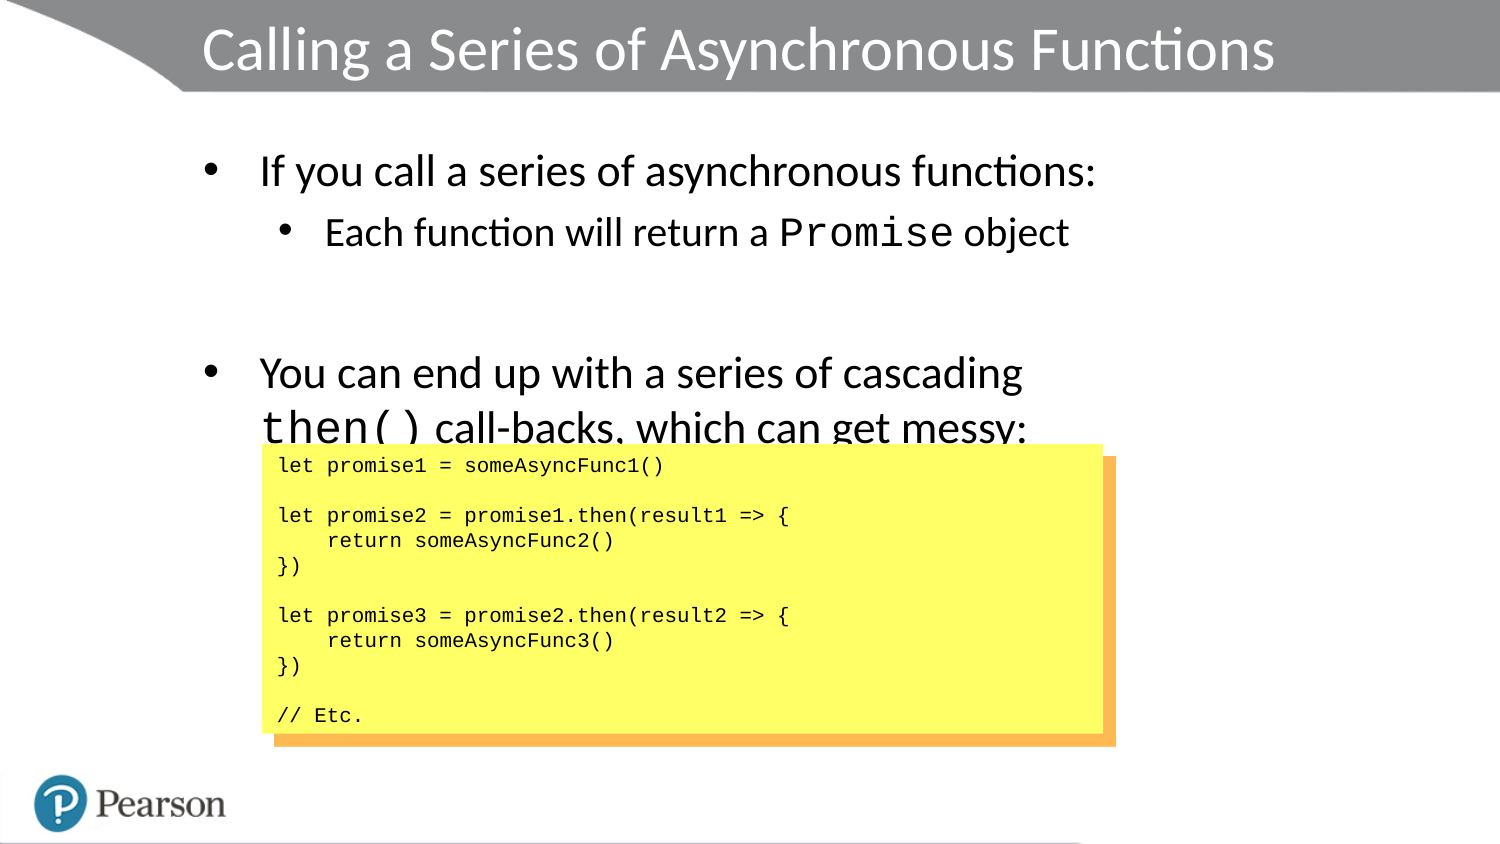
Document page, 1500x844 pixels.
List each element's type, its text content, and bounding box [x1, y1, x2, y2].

title Calling a Series of Asynchronous Functions [187, 0, 1426, 93]
text_box let promise1 = someAsyncFunc1() let promise2 = promise1.then(result1 => { return someAsyncFunc2() }) let promise3 = promise2.then(result2 => { return someAsyncFunc3() }) // Etc. [261, 443, 1104, 734]
picture [0, 0, 1500, 844]
list If you call a series of asynchronous functions: Each function will return a Promise object You can end up with a series of cascading then() call-backs, which can get messy: [188, 133, 1425, 716]
